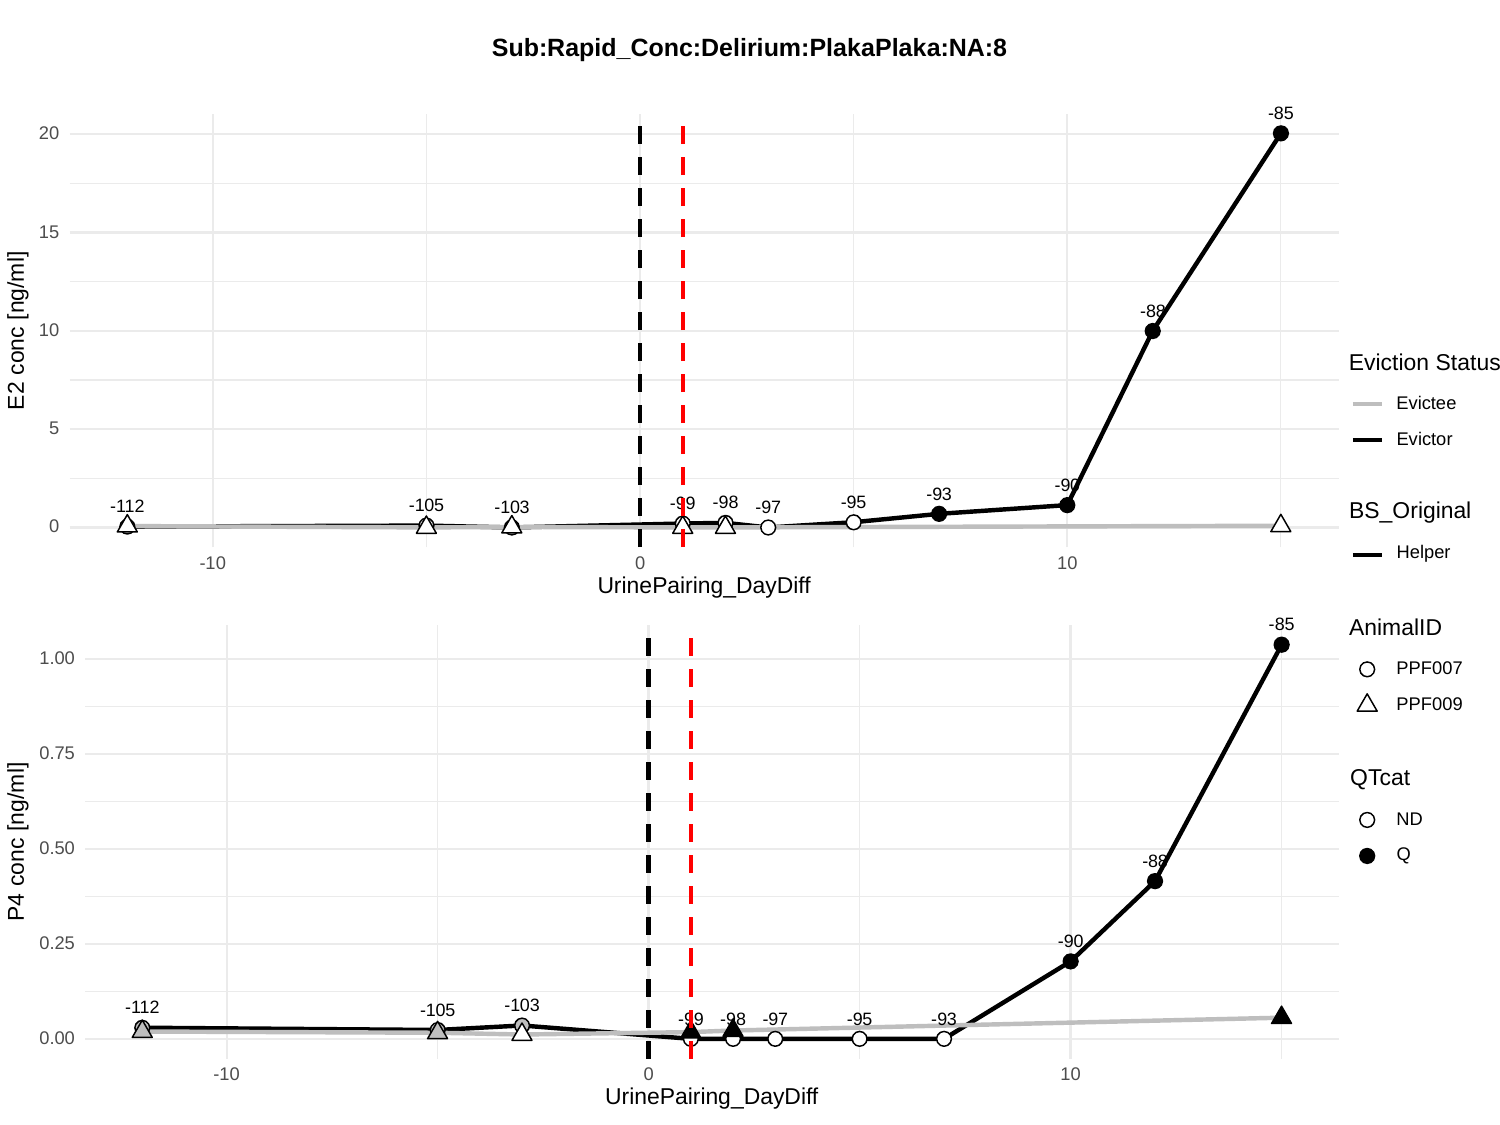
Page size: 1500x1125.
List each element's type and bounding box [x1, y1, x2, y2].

text_box [0, 0, 1500, 1125]
